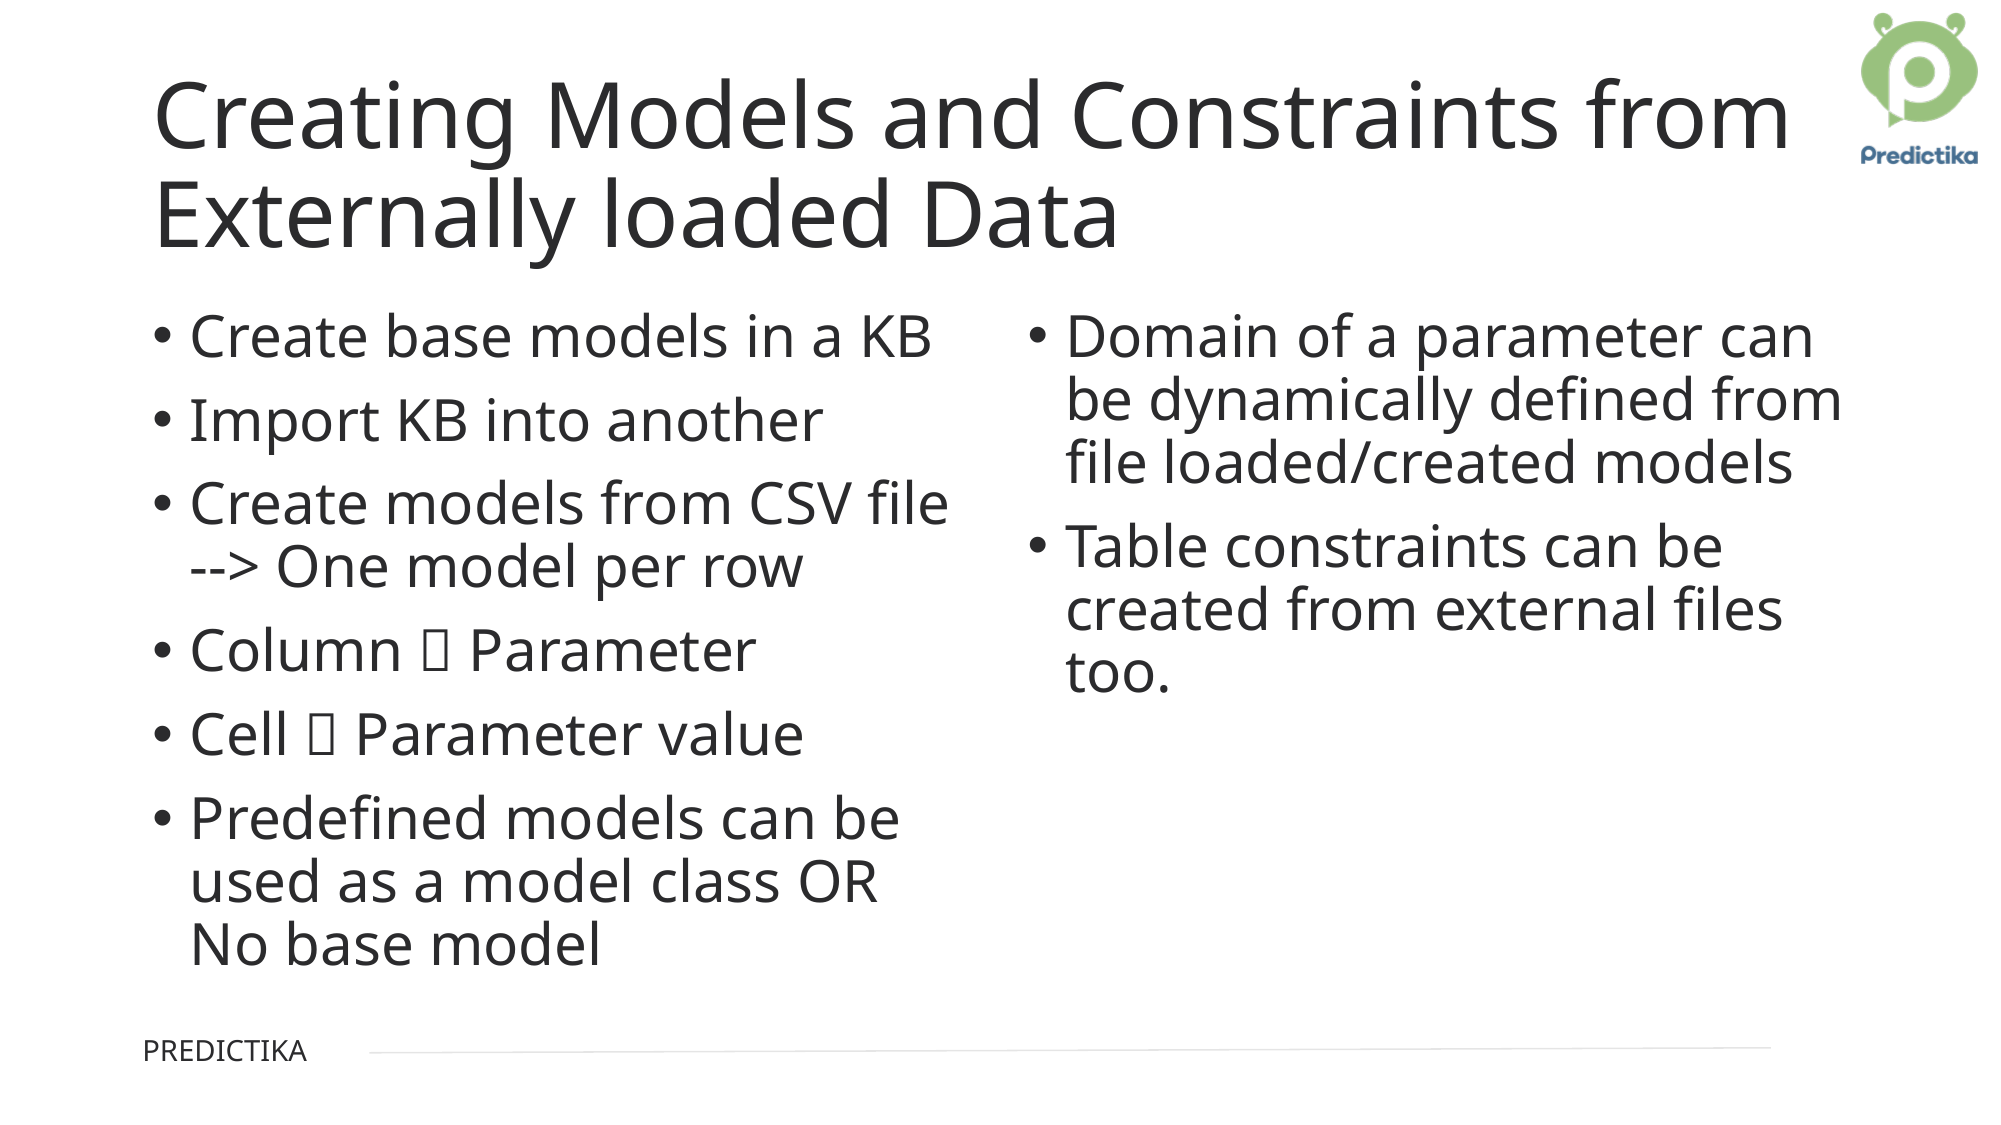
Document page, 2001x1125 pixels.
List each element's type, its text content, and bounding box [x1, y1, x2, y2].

picture [1839, 8, 2000, 169]
title Creating Models and Constraints from Externally loaded Data [137, 59, 1863, 278]
list Create base models in a KB Import KB into another Create models from CSV file --> One model per row Column  Parameter Cell  Parameter value Predefined models can be used as a model class OR No base model [137, 299, 988, 1014]
list Domain of a parameter can be dynamically defined from file loaded/created models Table constraints can be created from external files too. [1012, 299, 1863, 1014]
